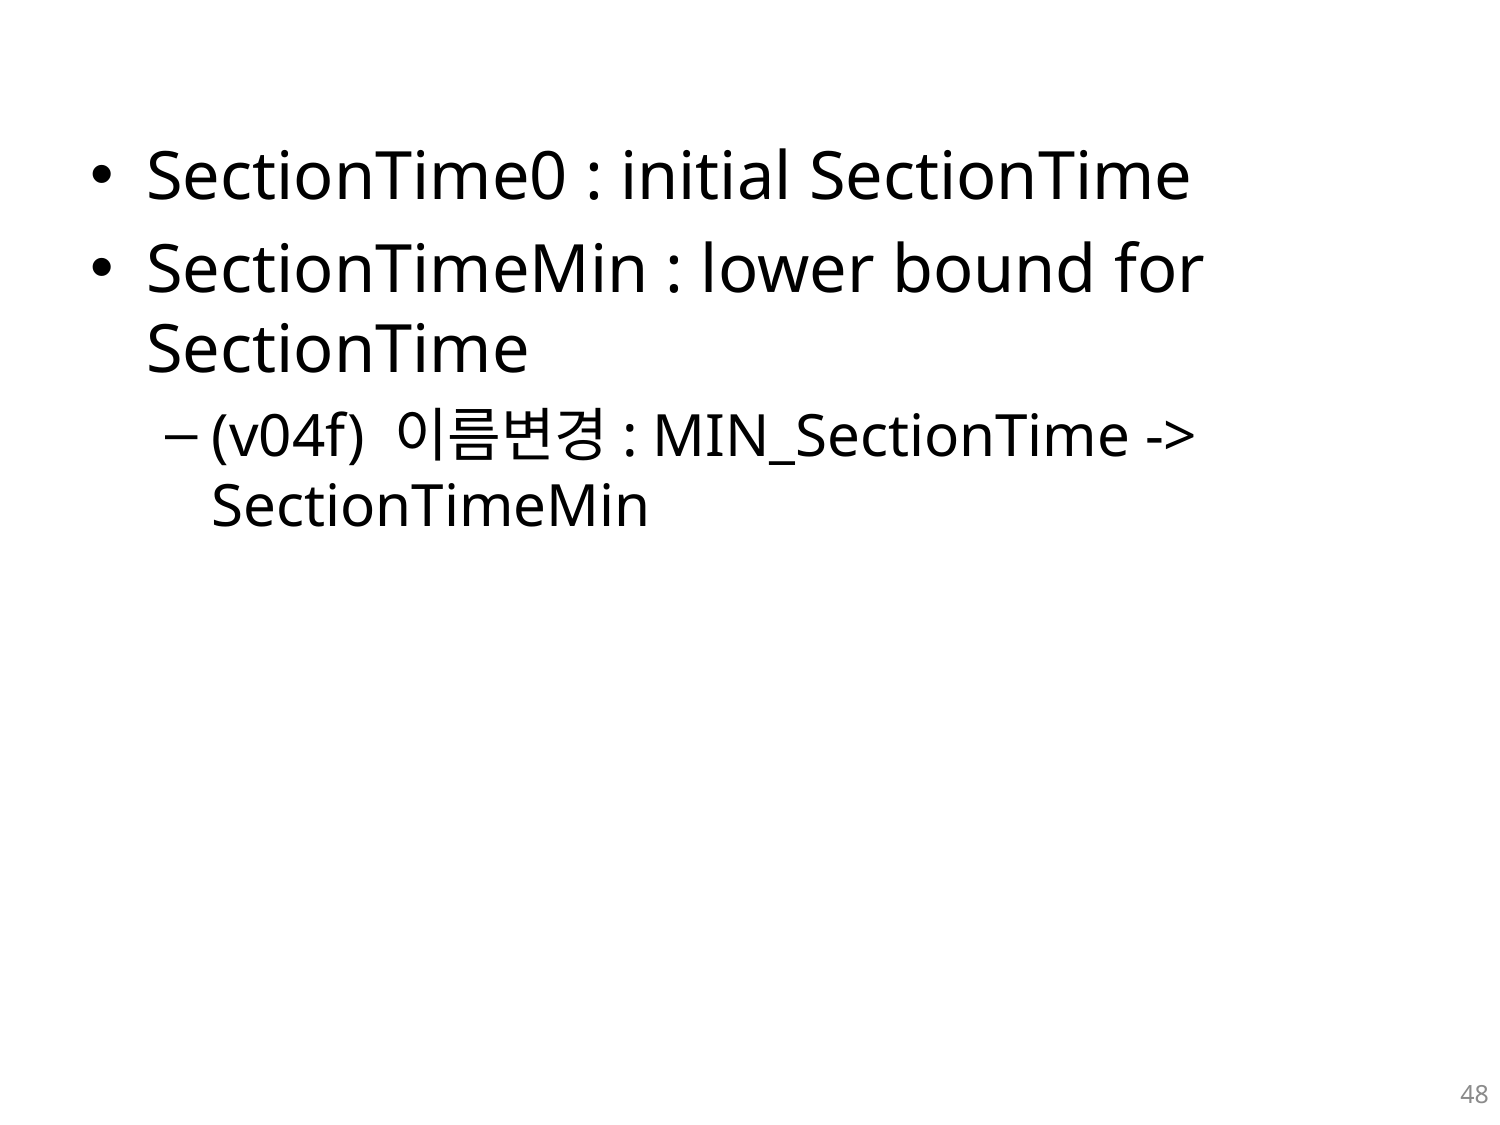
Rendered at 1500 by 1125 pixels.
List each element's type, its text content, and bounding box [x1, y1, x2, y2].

slide_number 48 [1153, 1065, 1500, 1125]
list SectionTime0 : initial SectionTime SectionTimeMin : lower bound for SectionTime (v04f) 이름변경: MIN_SectionTime -> SectionTimeMin [75, 125, 1425, 1005]
